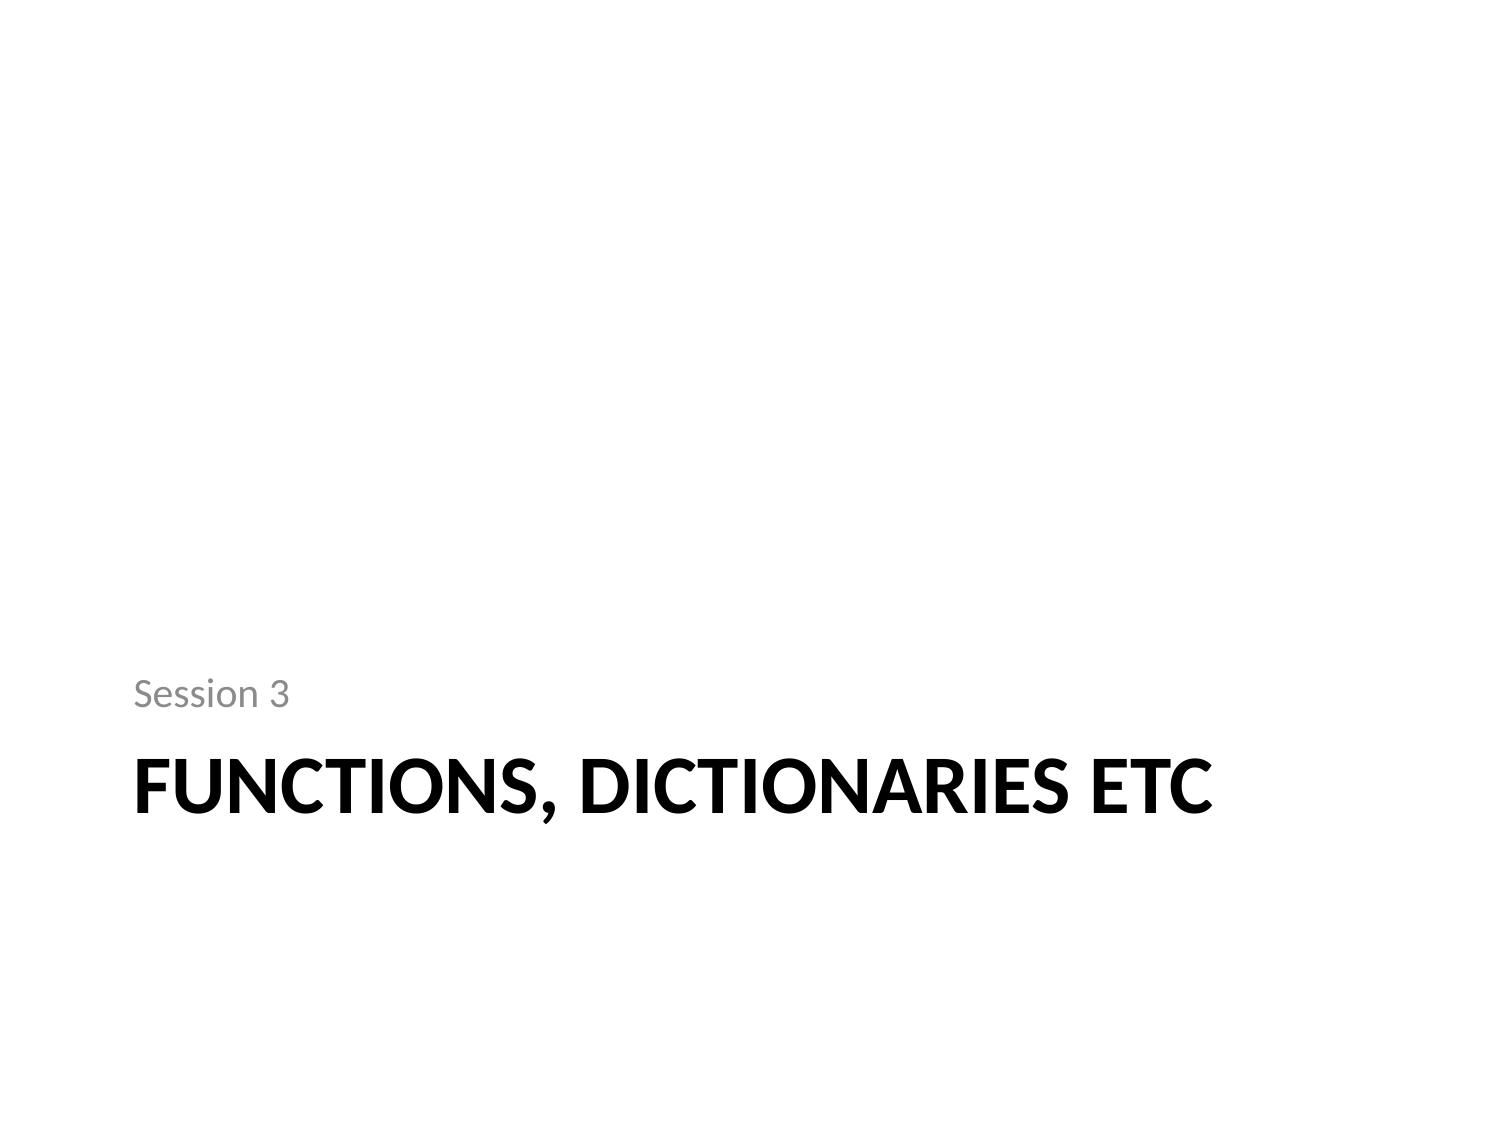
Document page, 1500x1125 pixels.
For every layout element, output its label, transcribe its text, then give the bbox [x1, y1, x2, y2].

title Functions, dictionaries etc [118, 723, 1394, 947]
list Session 3 [118, 476, 1394, 723]
